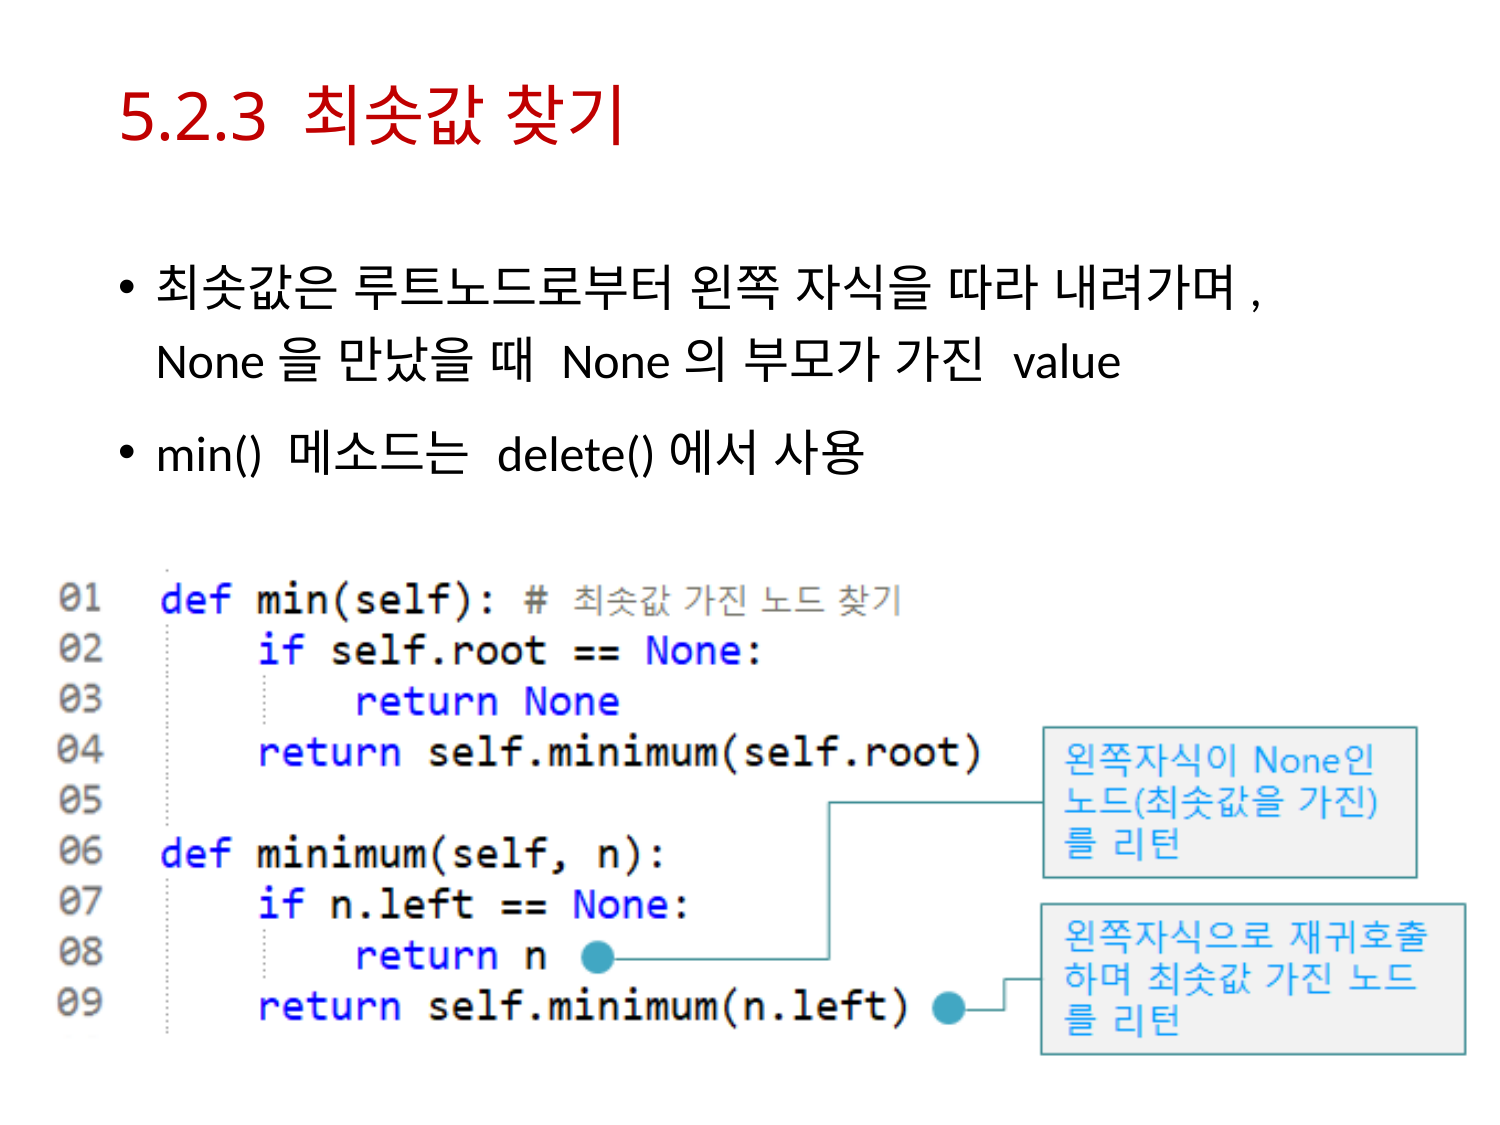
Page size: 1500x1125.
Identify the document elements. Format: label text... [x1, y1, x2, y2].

picture [43, 559, 1478, 1067]
list 최솟값은 루트노드로부터 왼쪽 자식을 따라 내려가며, None을 만났을 때 None의 부모가 가진 value min() 메소드는 delete()에서 사용 [103, 237, 1397, 559]
title 5.2.3 최솟값 찾기 [103, 77, 1397, 160]
